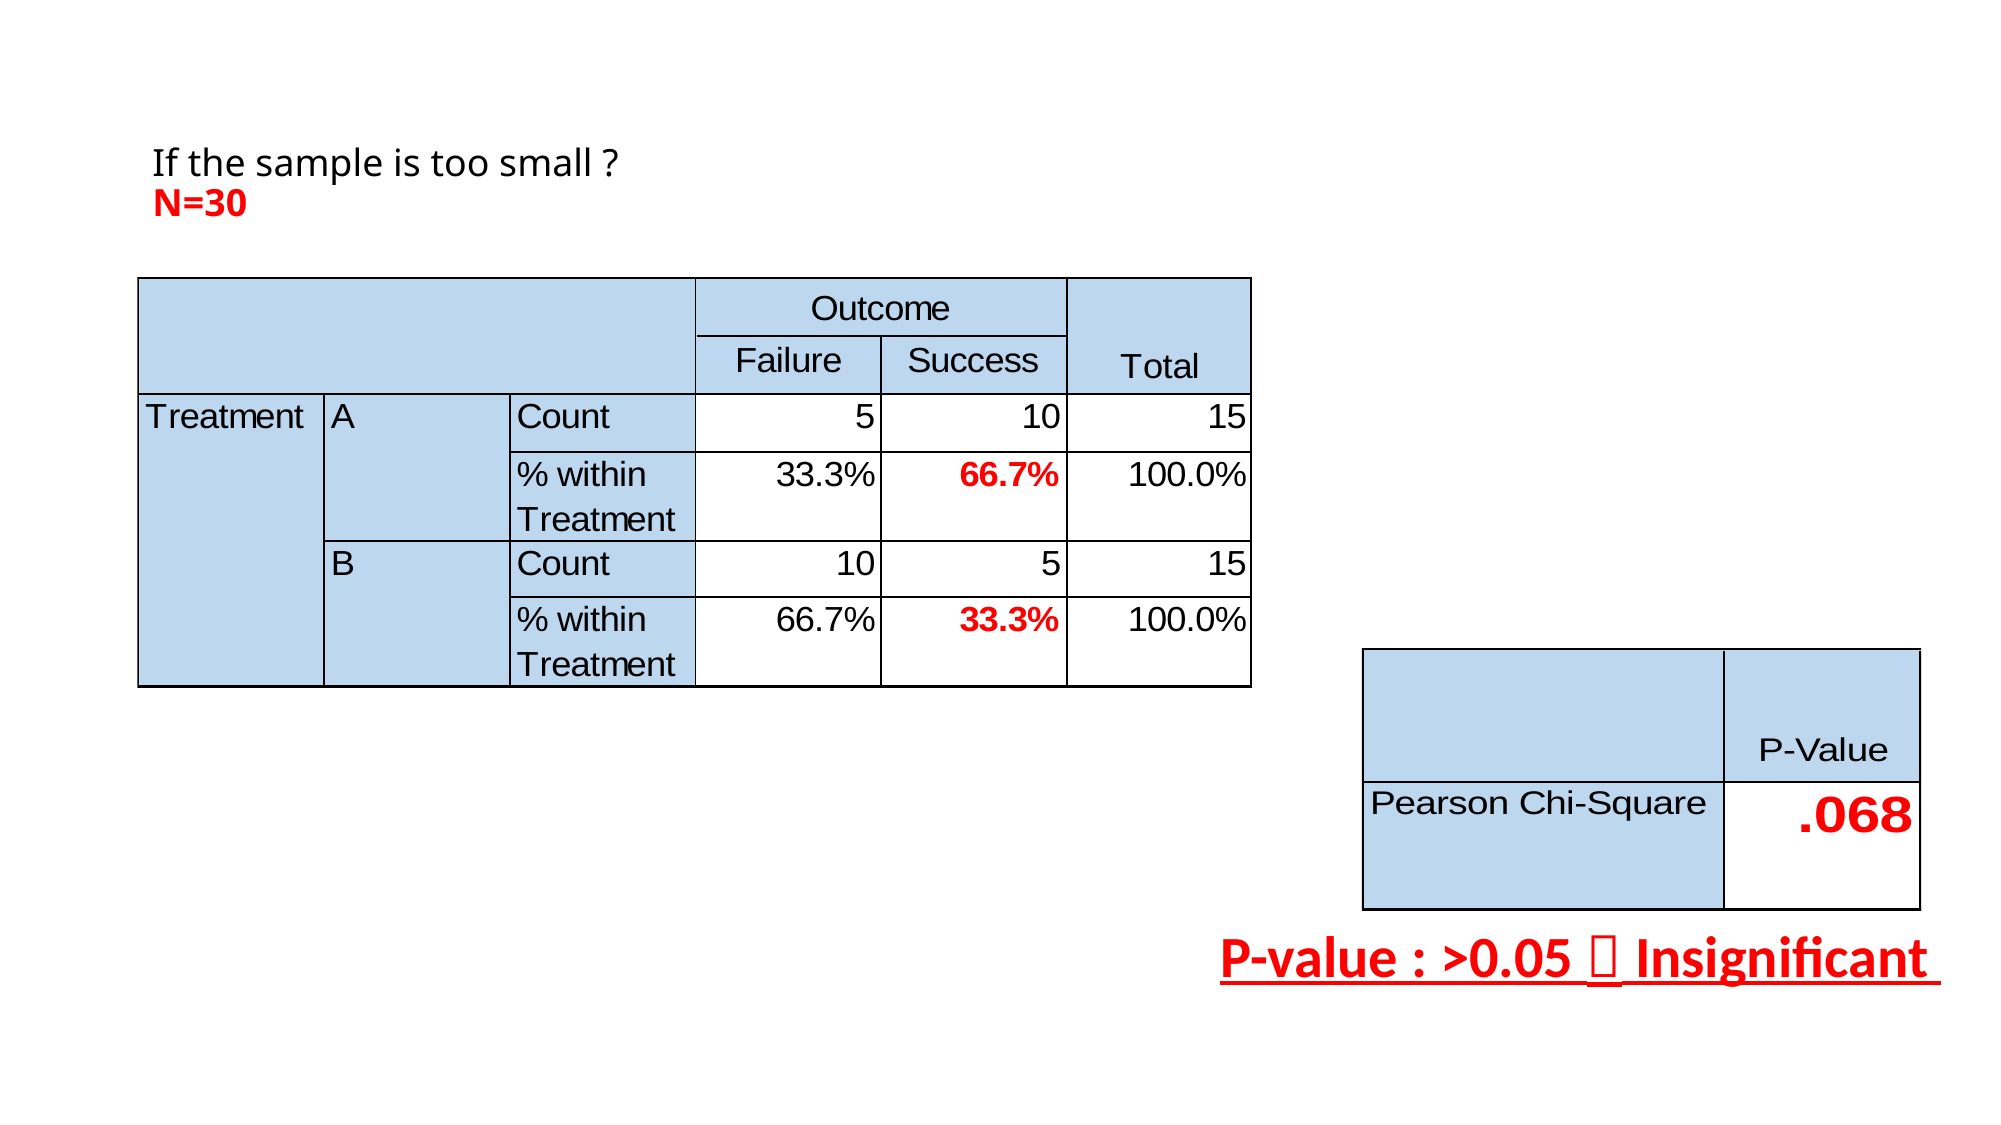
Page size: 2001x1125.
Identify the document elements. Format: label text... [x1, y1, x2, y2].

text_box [137, 277, 1254, 690]
text_box P-value : >0.05  Insignificant [1205, 912, 2000, 997]
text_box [1361, 648, 1924, 912]
title If the sample is too small ? N=30 [137, 136, 1863, 278]
